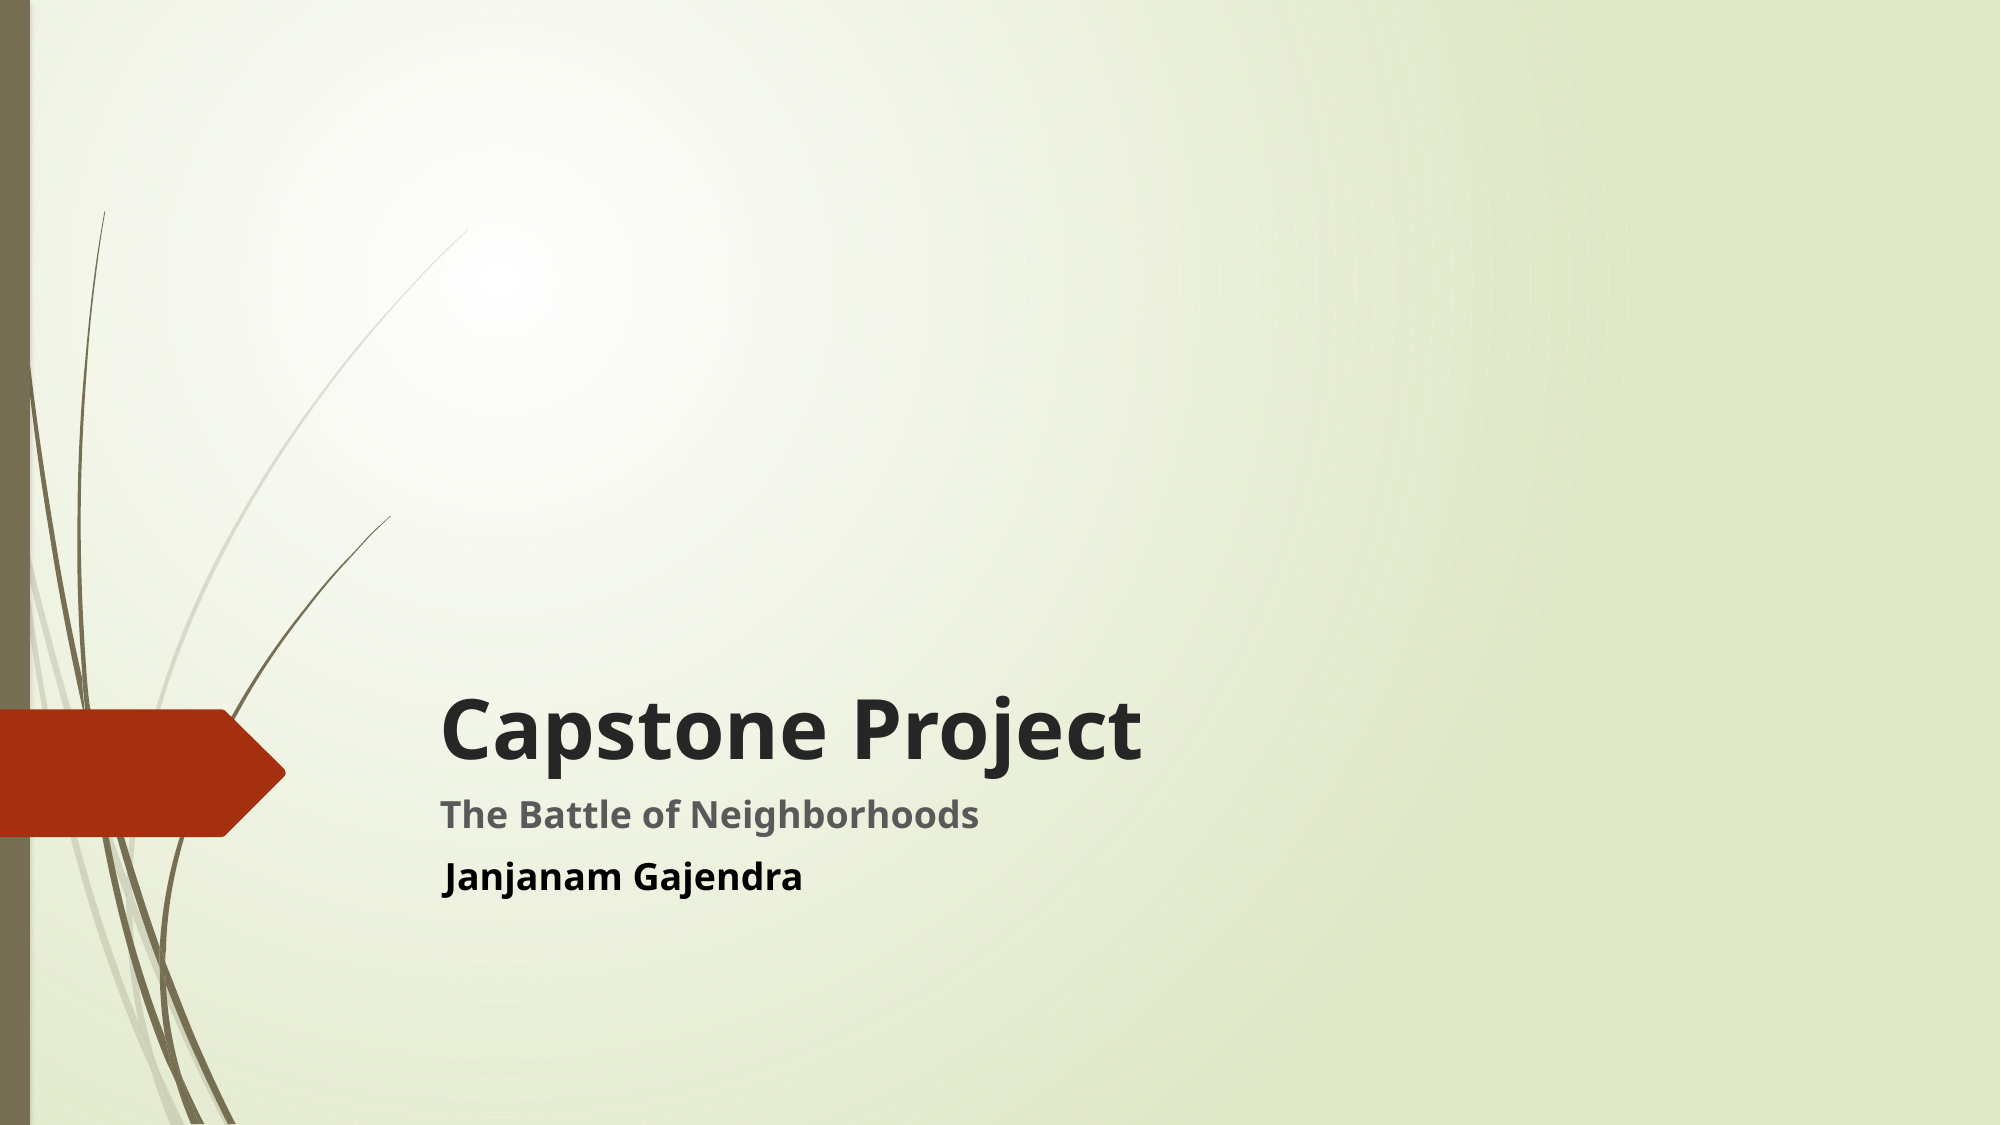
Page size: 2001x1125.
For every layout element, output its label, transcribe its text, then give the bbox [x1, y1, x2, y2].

subtitle The Battle of Neighborhoods [424, 783, 1888, 969]
text_box Janjanam Gajendra [429, 845, 820, 906]
title Capstone Project [424, 412, 1888, 783]
